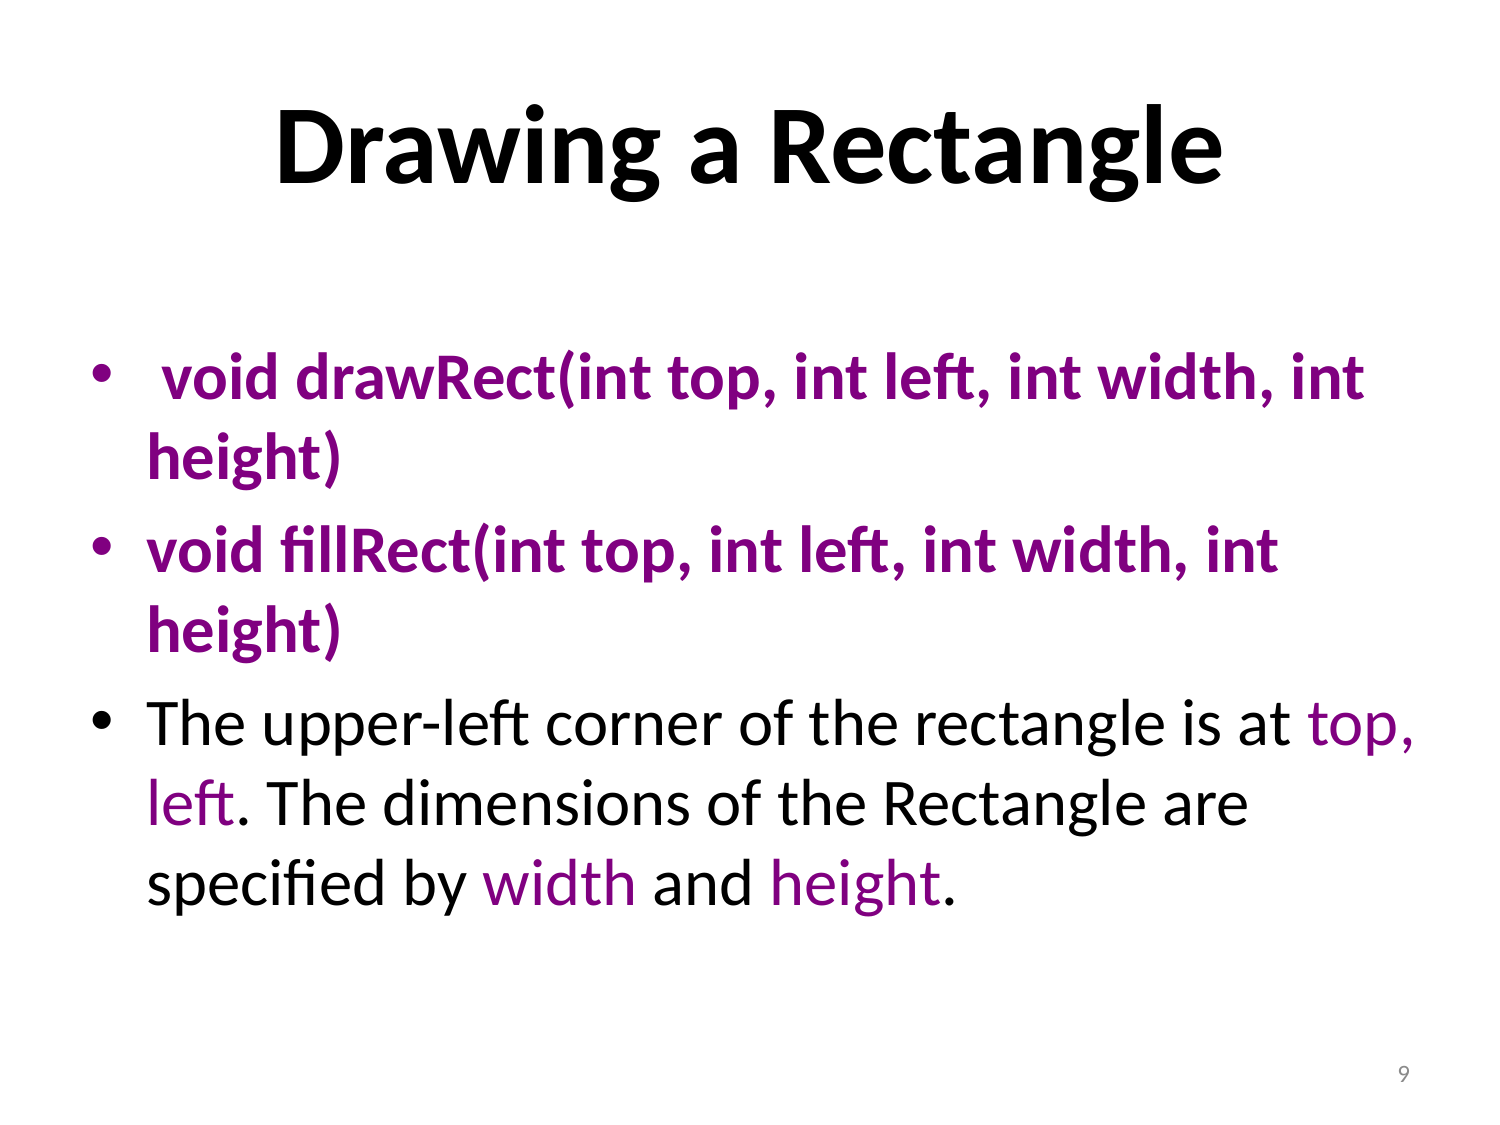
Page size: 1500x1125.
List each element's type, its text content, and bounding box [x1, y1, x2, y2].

slide_number 9 [1074, 1042, 1425, 1103]
title Drawing a Rectangle [75, 45, 1425, 233]
list void drawRect(int top, int left, int width, int height) void fillRect(int top, int left, int width, int height) The upper-left corner of the rectangle is at top, left. The dimensions of the Rectangle are specified by width and height. [75, 324, 1450, 1000]
